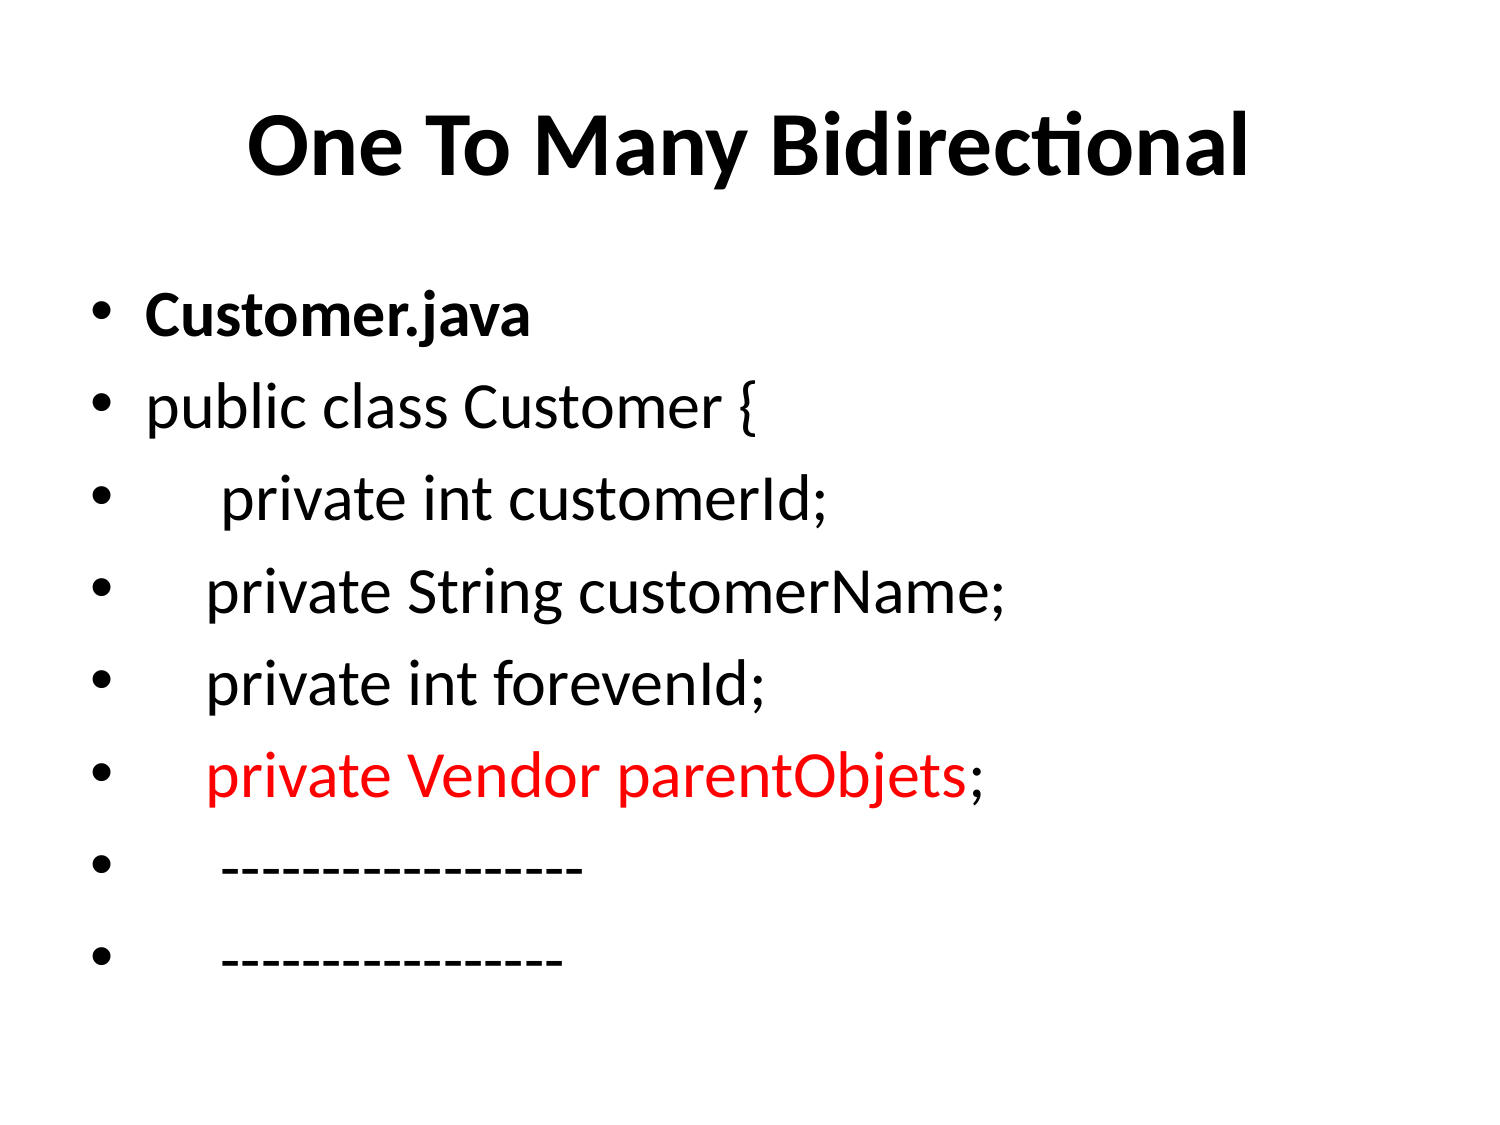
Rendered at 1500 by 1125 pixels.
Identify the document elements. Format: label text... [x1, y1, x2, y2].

title One To Many Bidirectional [75, 45, 1425, 233]
list Customer.java public class Customer { private int customerId; private String customerName; private int forevenId; private Vendor parentObjets; ------------------ ----------------- [75, 262, 1425, 1005]
